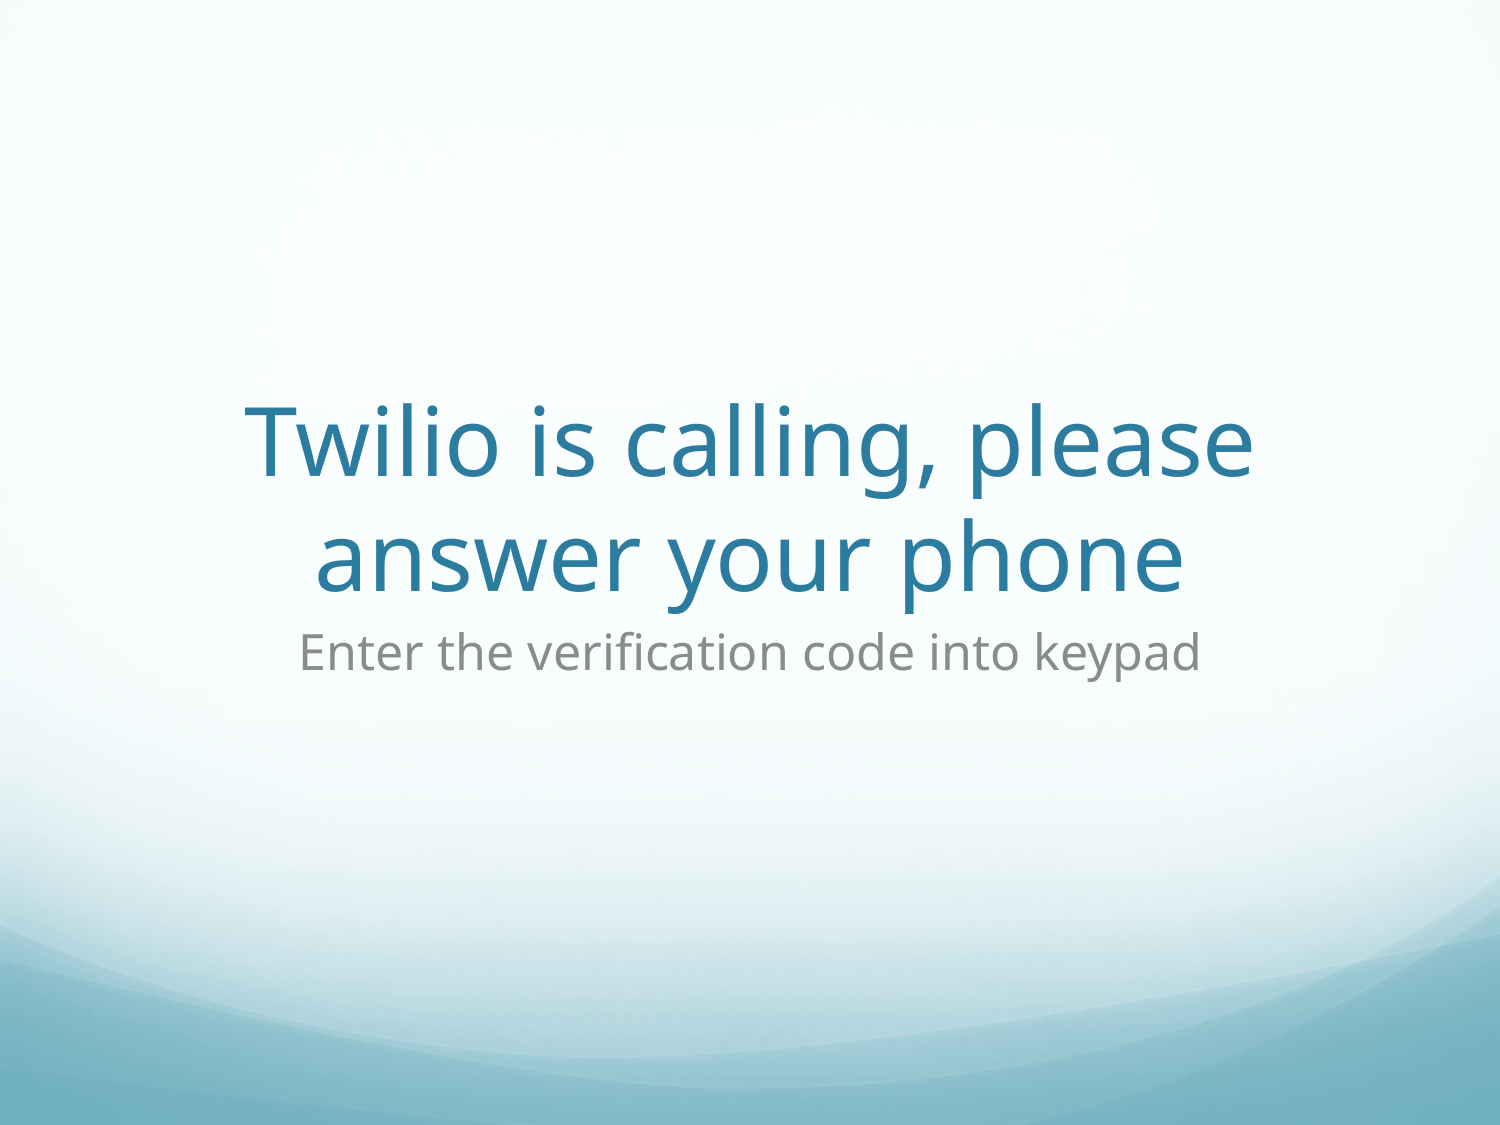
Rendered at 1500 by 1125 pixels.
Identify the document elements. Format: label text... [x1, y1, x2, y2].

title Twilio is calling, please answer your phone [90, 339, 1412, 612]
list Enter the verification code into keypad [90, 612, 1412, 859]
